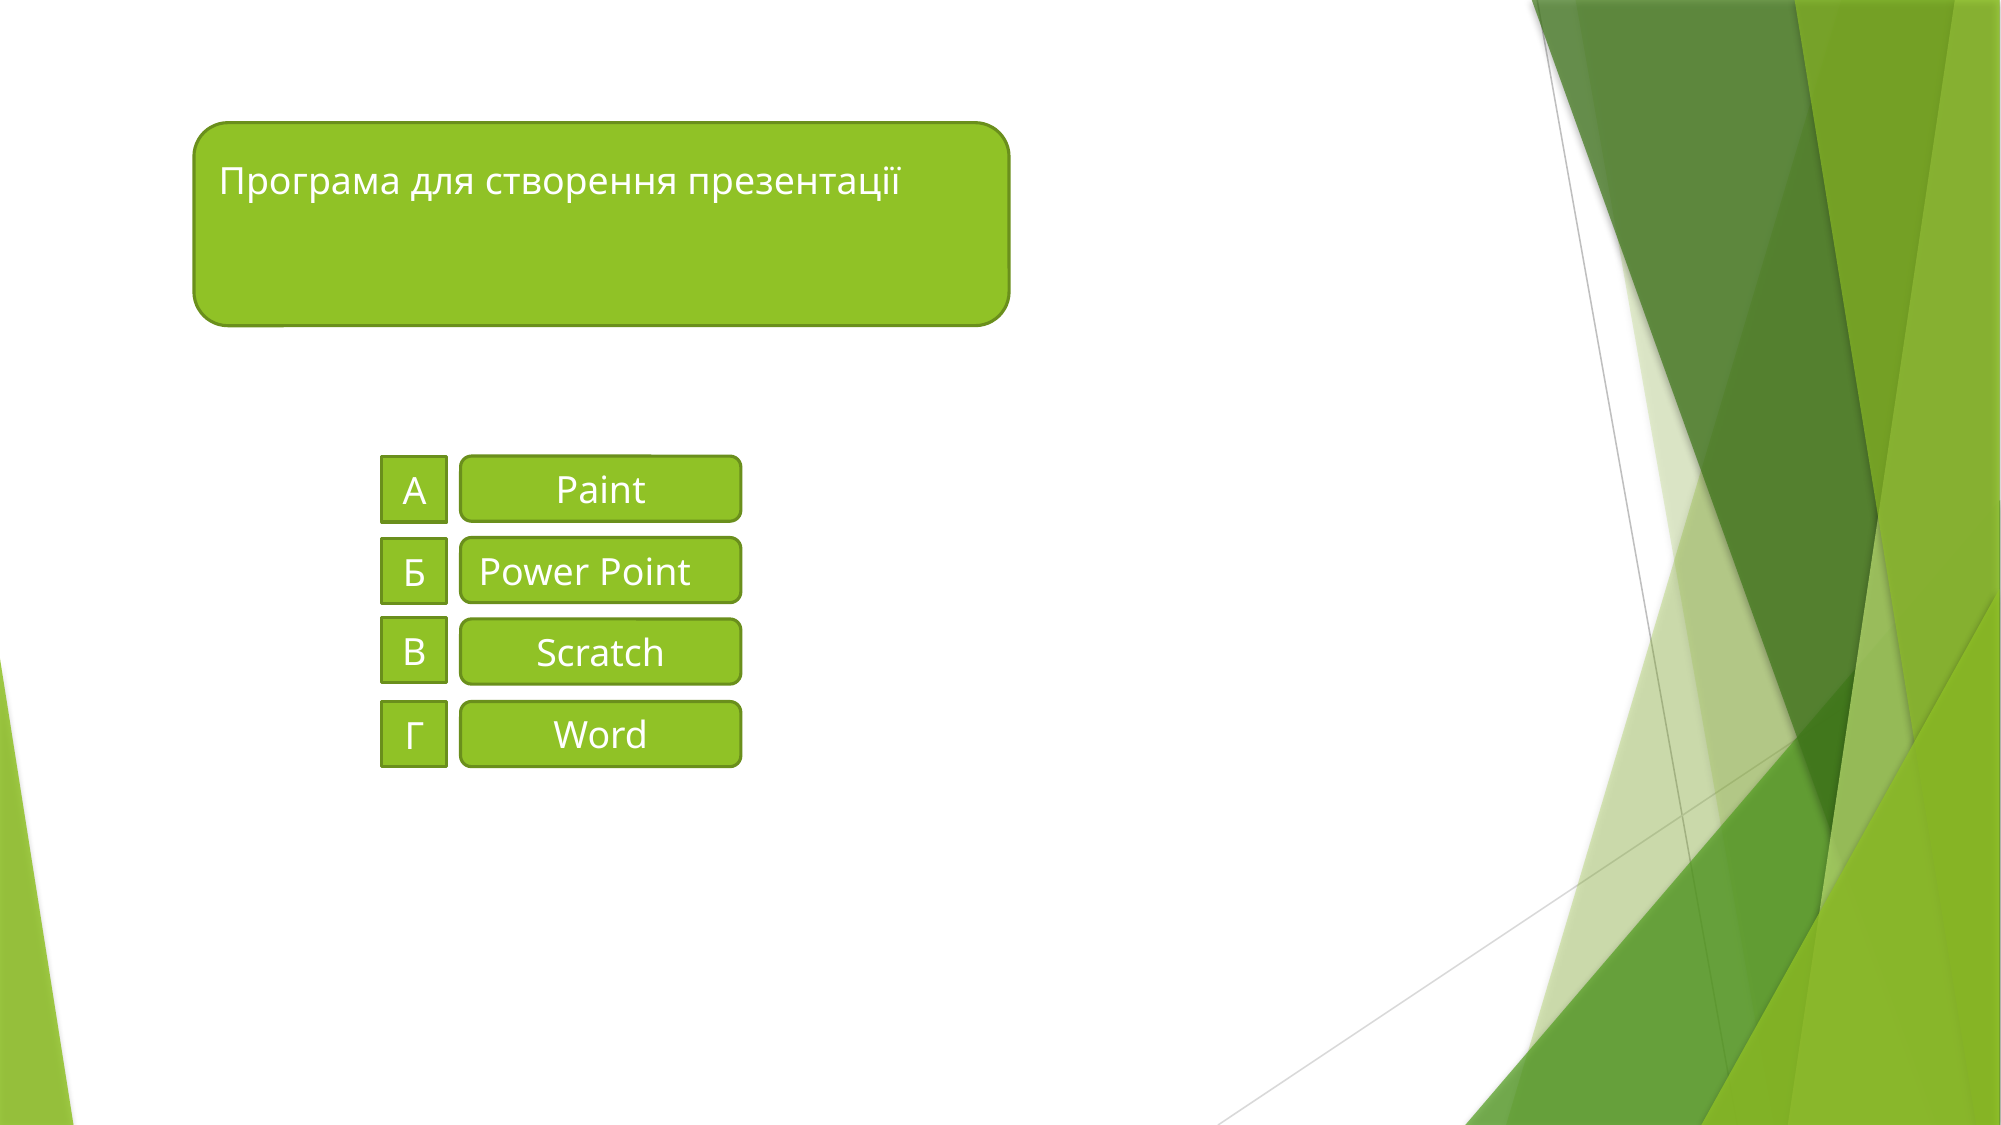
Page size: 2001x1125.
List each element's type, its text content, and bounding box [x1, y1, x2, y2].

text_box Paint [458, 454, 743, 523]
text_box Б [380, 537, 448, 605]
text_box Word [458, 699, 743, 769]
text_box А [380, 455, 448, 524]
text_box Scratch [458, 617, 743, 686]
text_box Програма для створення презентації [192, 121, 1011, 328]
text_box Г [380, 700, 448, 768]
text_box В [380, 616, 448, 684]
text_box Power Point [458, 535, 743, 605]
